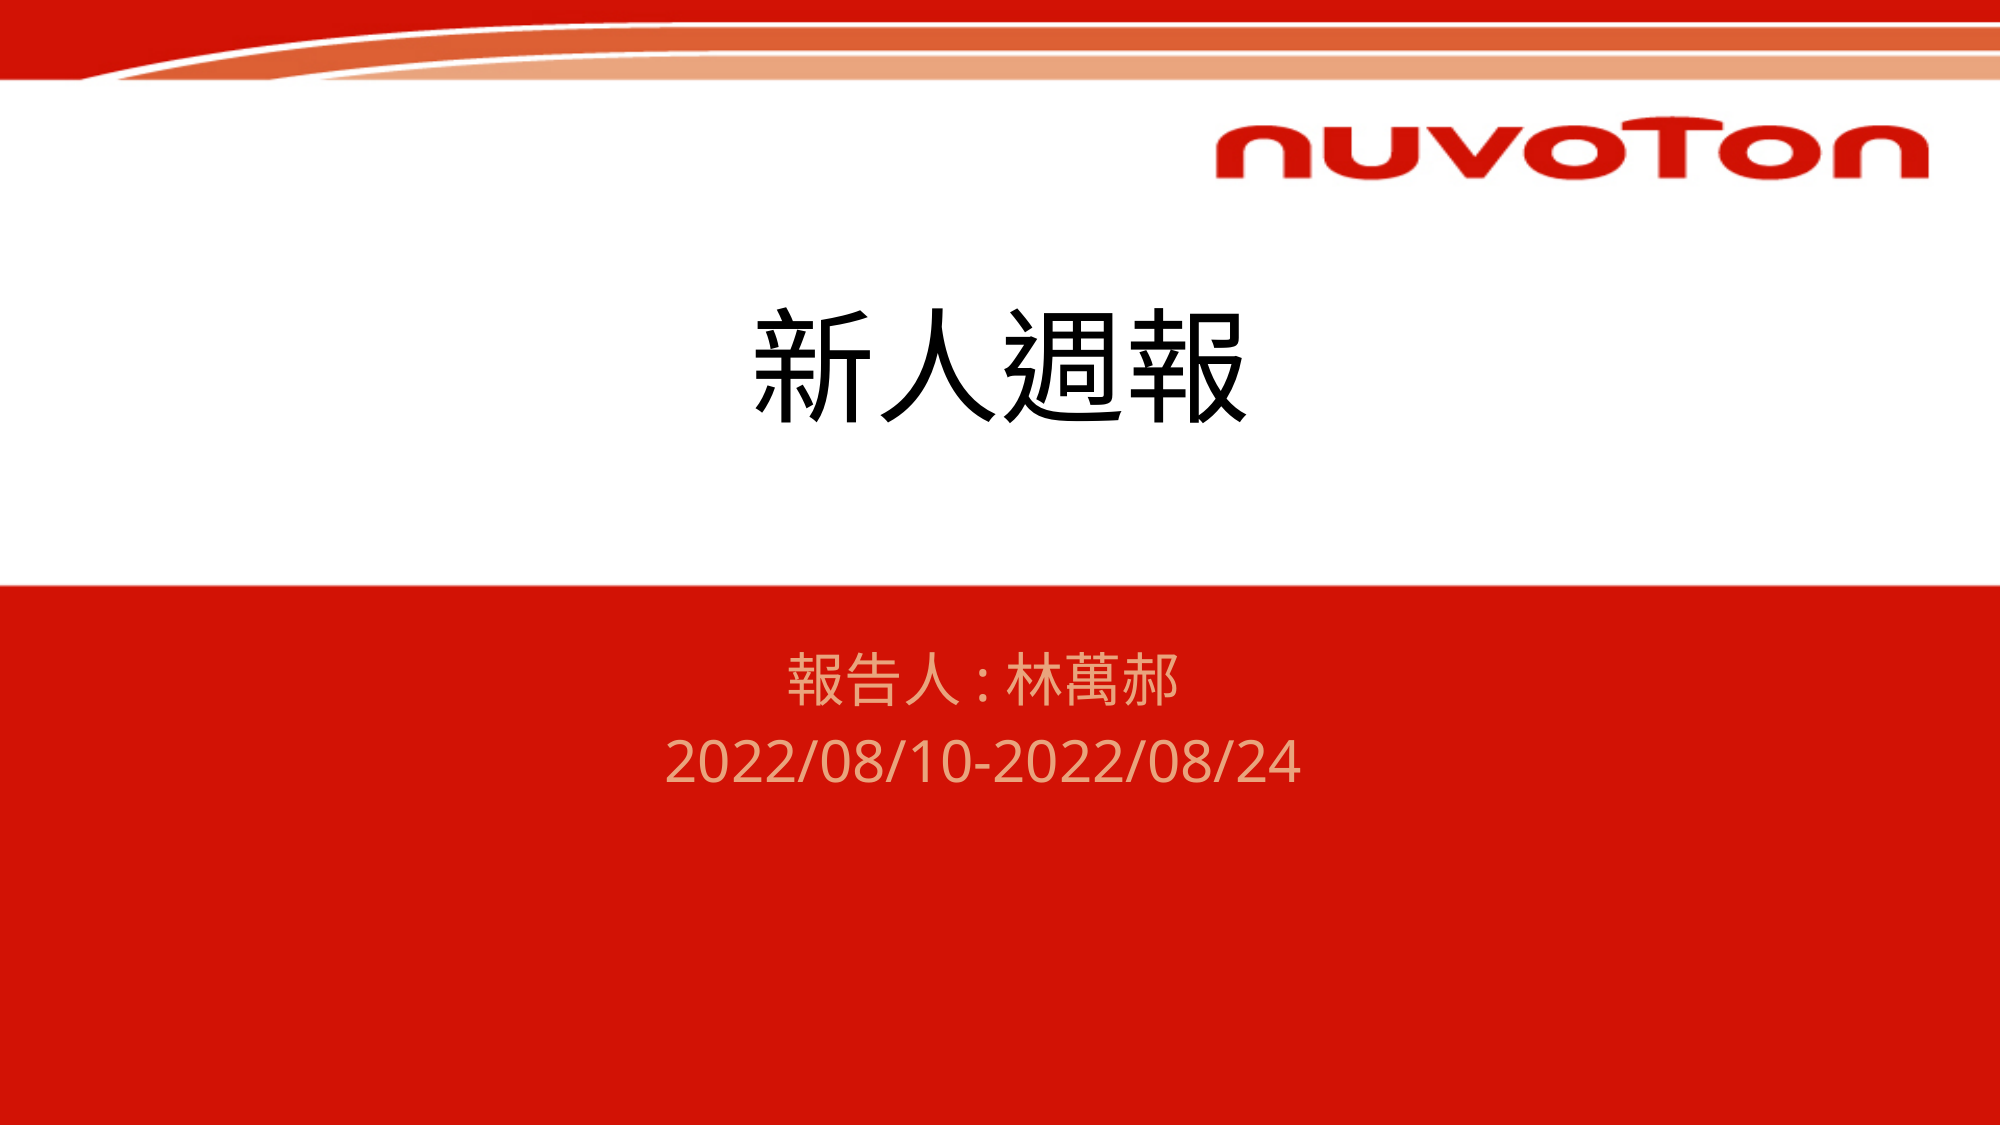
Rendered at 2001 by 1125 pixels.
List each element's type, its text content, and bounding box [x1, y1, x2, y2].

title 新人週報 [99, 247, 1900, 489]
picture [0, 0, 2001, 1125]
subtitle 報告人:林萬郝 2022/08/10-2022/08/24 [283, 635, 1684, 788]
